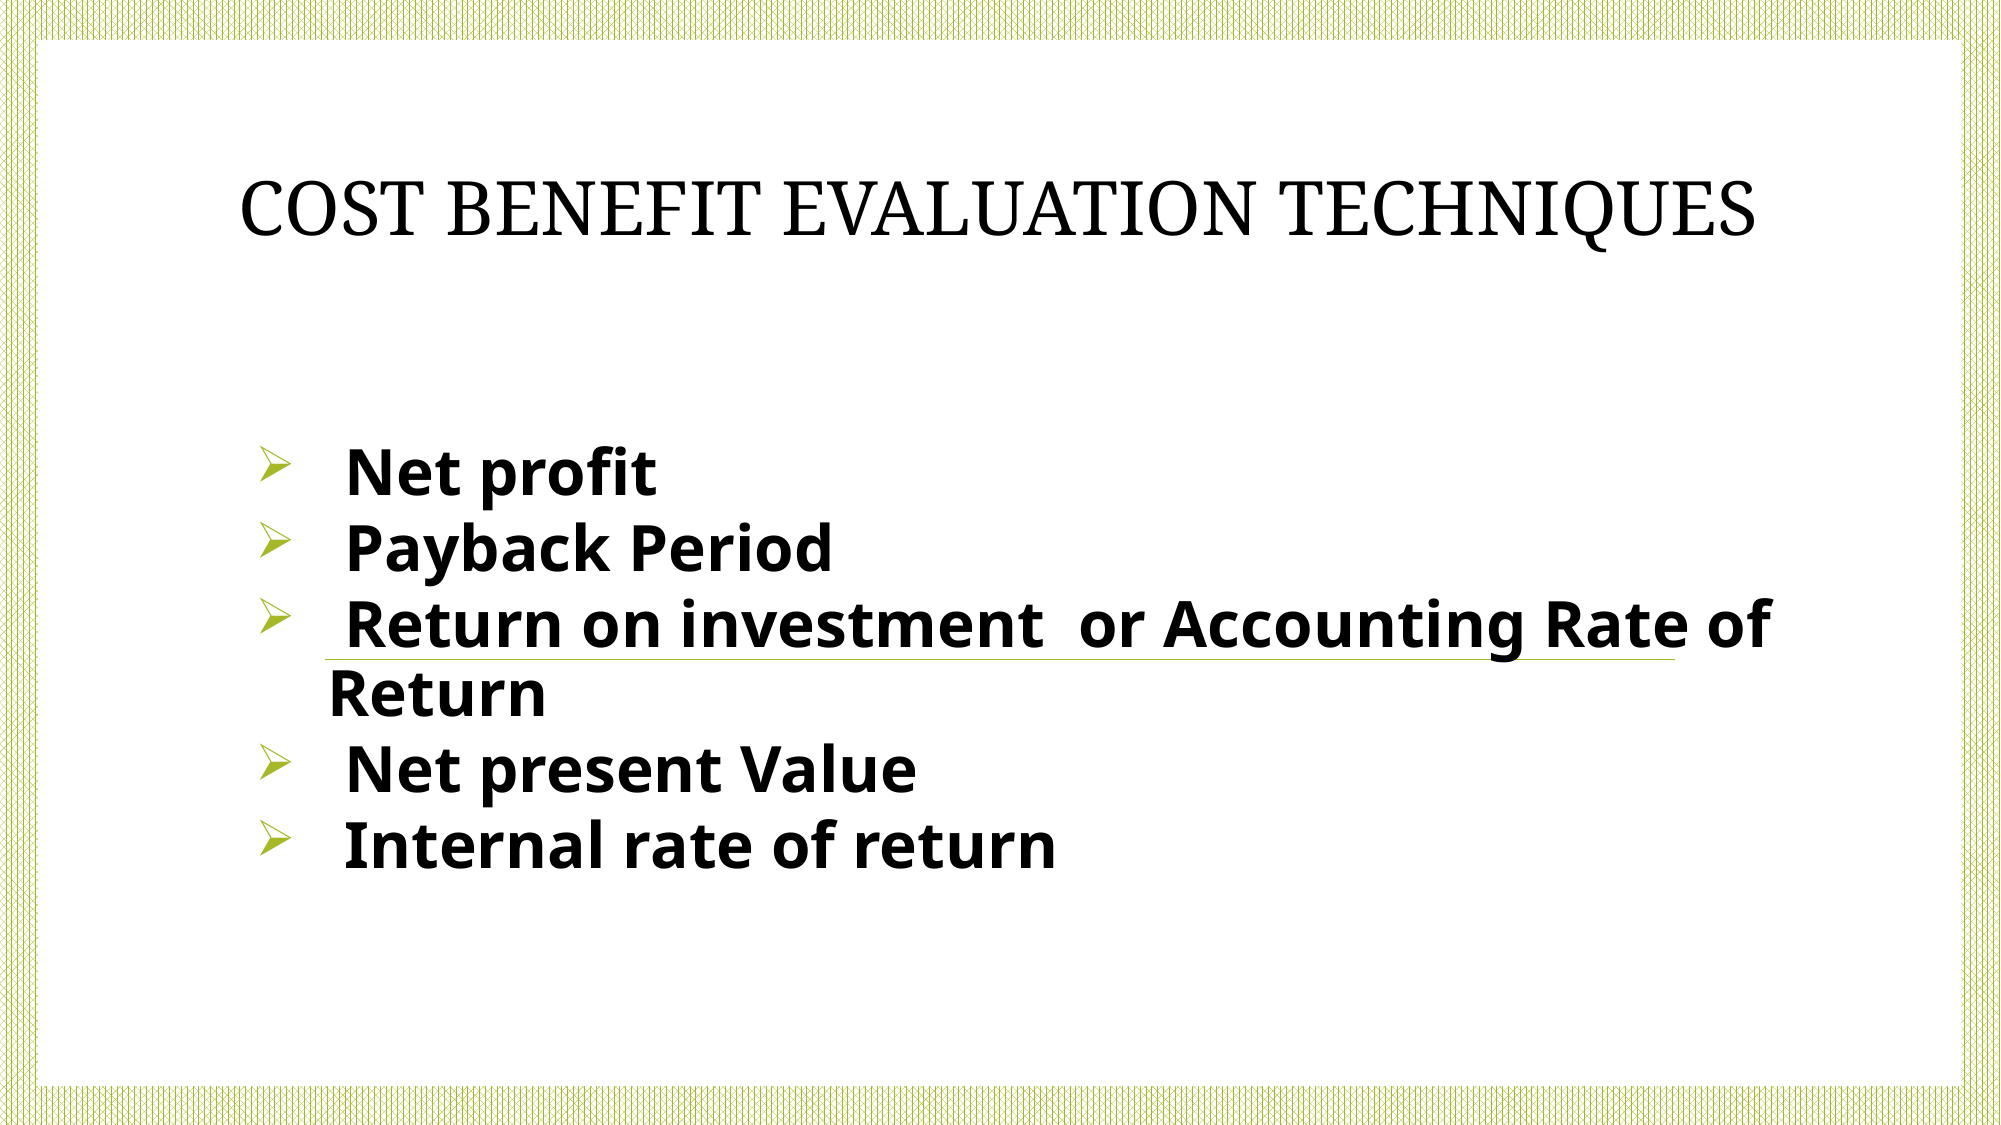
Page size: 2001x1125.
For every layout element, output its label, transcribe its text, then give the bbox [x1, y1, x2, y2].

list Net profit Payback Period Return on investment or Accounting Rate of Return Net present Value Internal rate of return [240, 432, 1907, 898]
title Cost Benefit Evaluation techniques [181, 48, 1817, 349]
